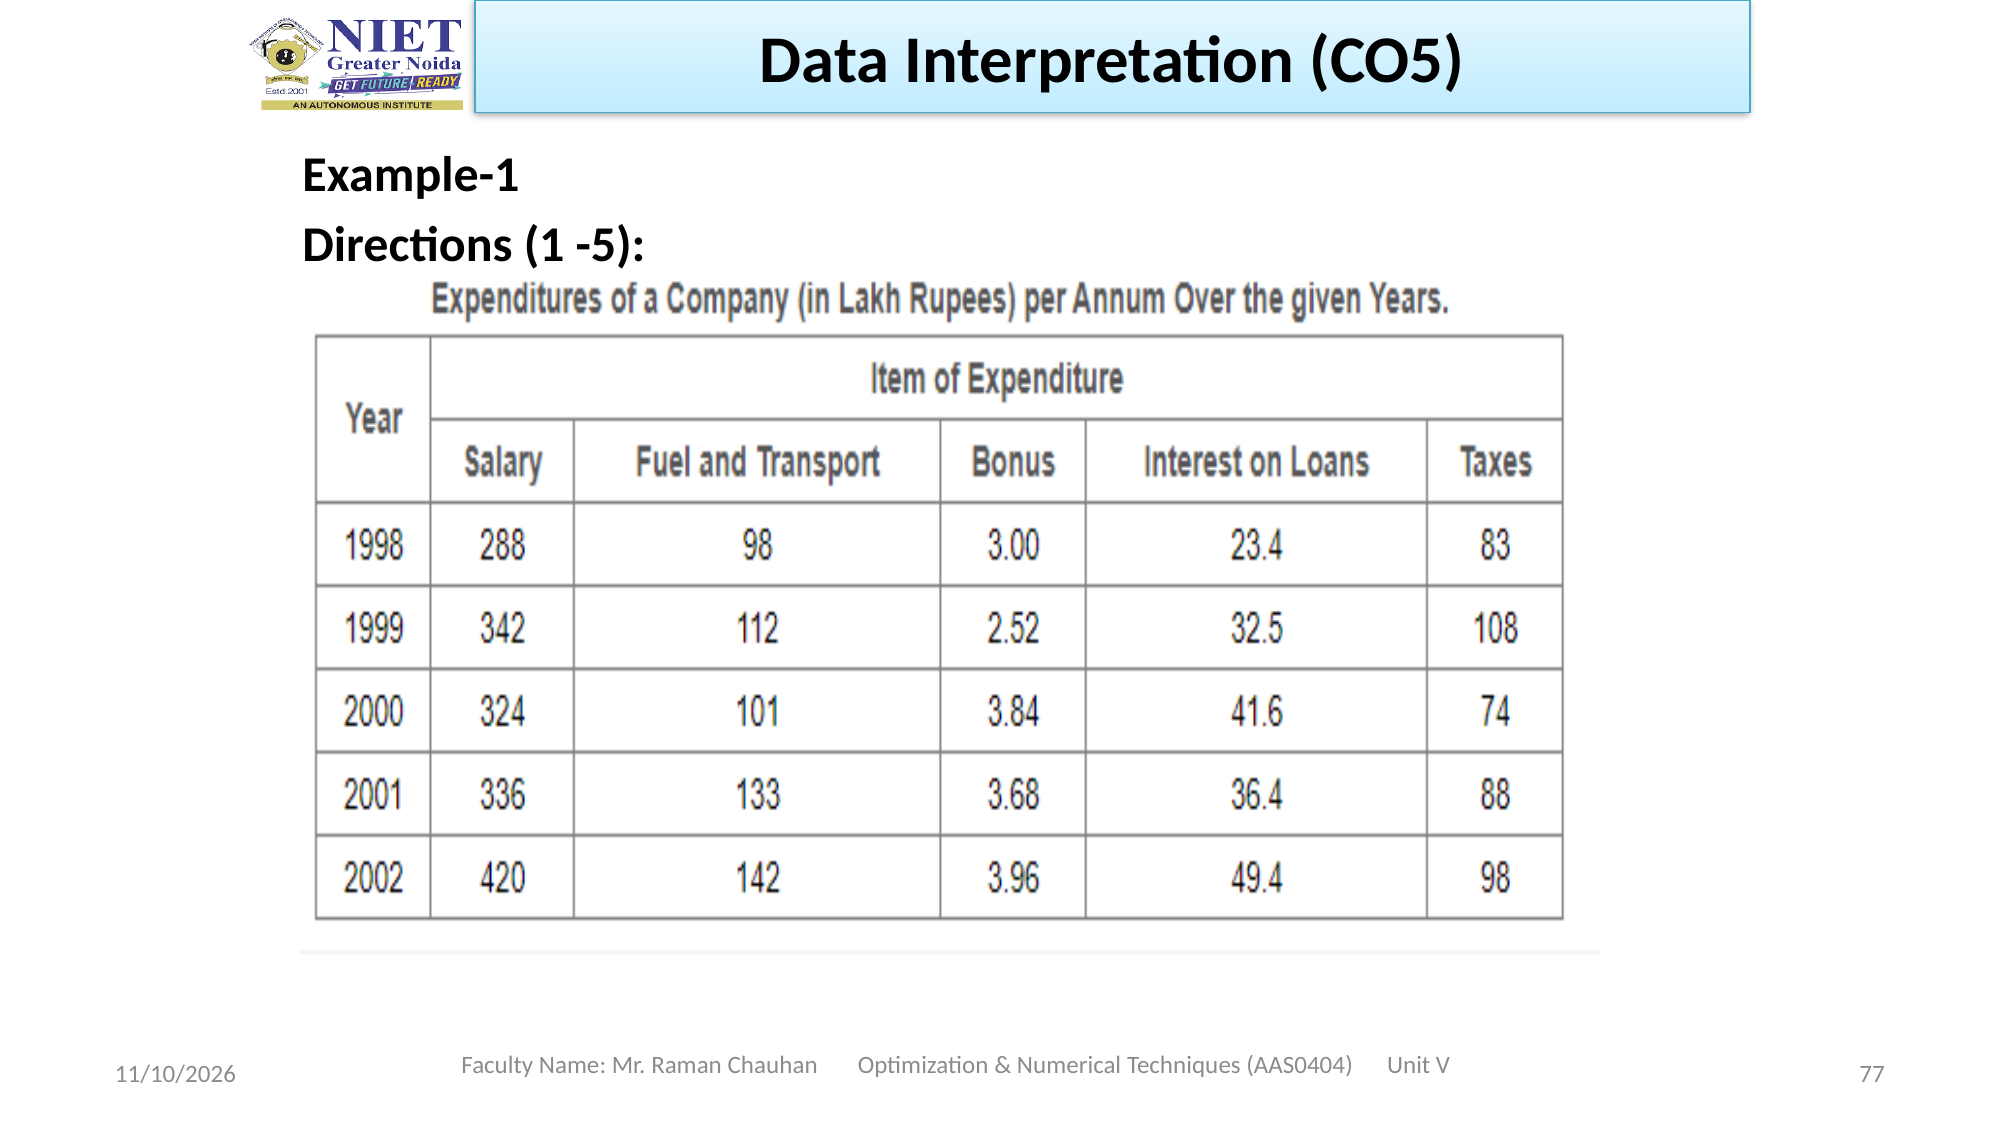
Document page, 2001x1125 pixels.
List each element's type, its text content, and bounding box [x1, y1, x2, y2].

list Example-1 Directions (1 -5): [287, 134, 1700, 1025]
footer Faculty Name: Mr. Raman Chauhan Optimization & Numerical Techniques (AAS0404) Unit V [426, 1025, 1488, 1103]
picture [249, 18, 463, 110]
text_box Data Interpretation (CO5) [474, 0, 1751, 113]
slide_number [99, 1042, 426, 1103]
picture [299, 274, 1600, 955]
slide_number 77 [1433, 1042, 1900, 1103]
